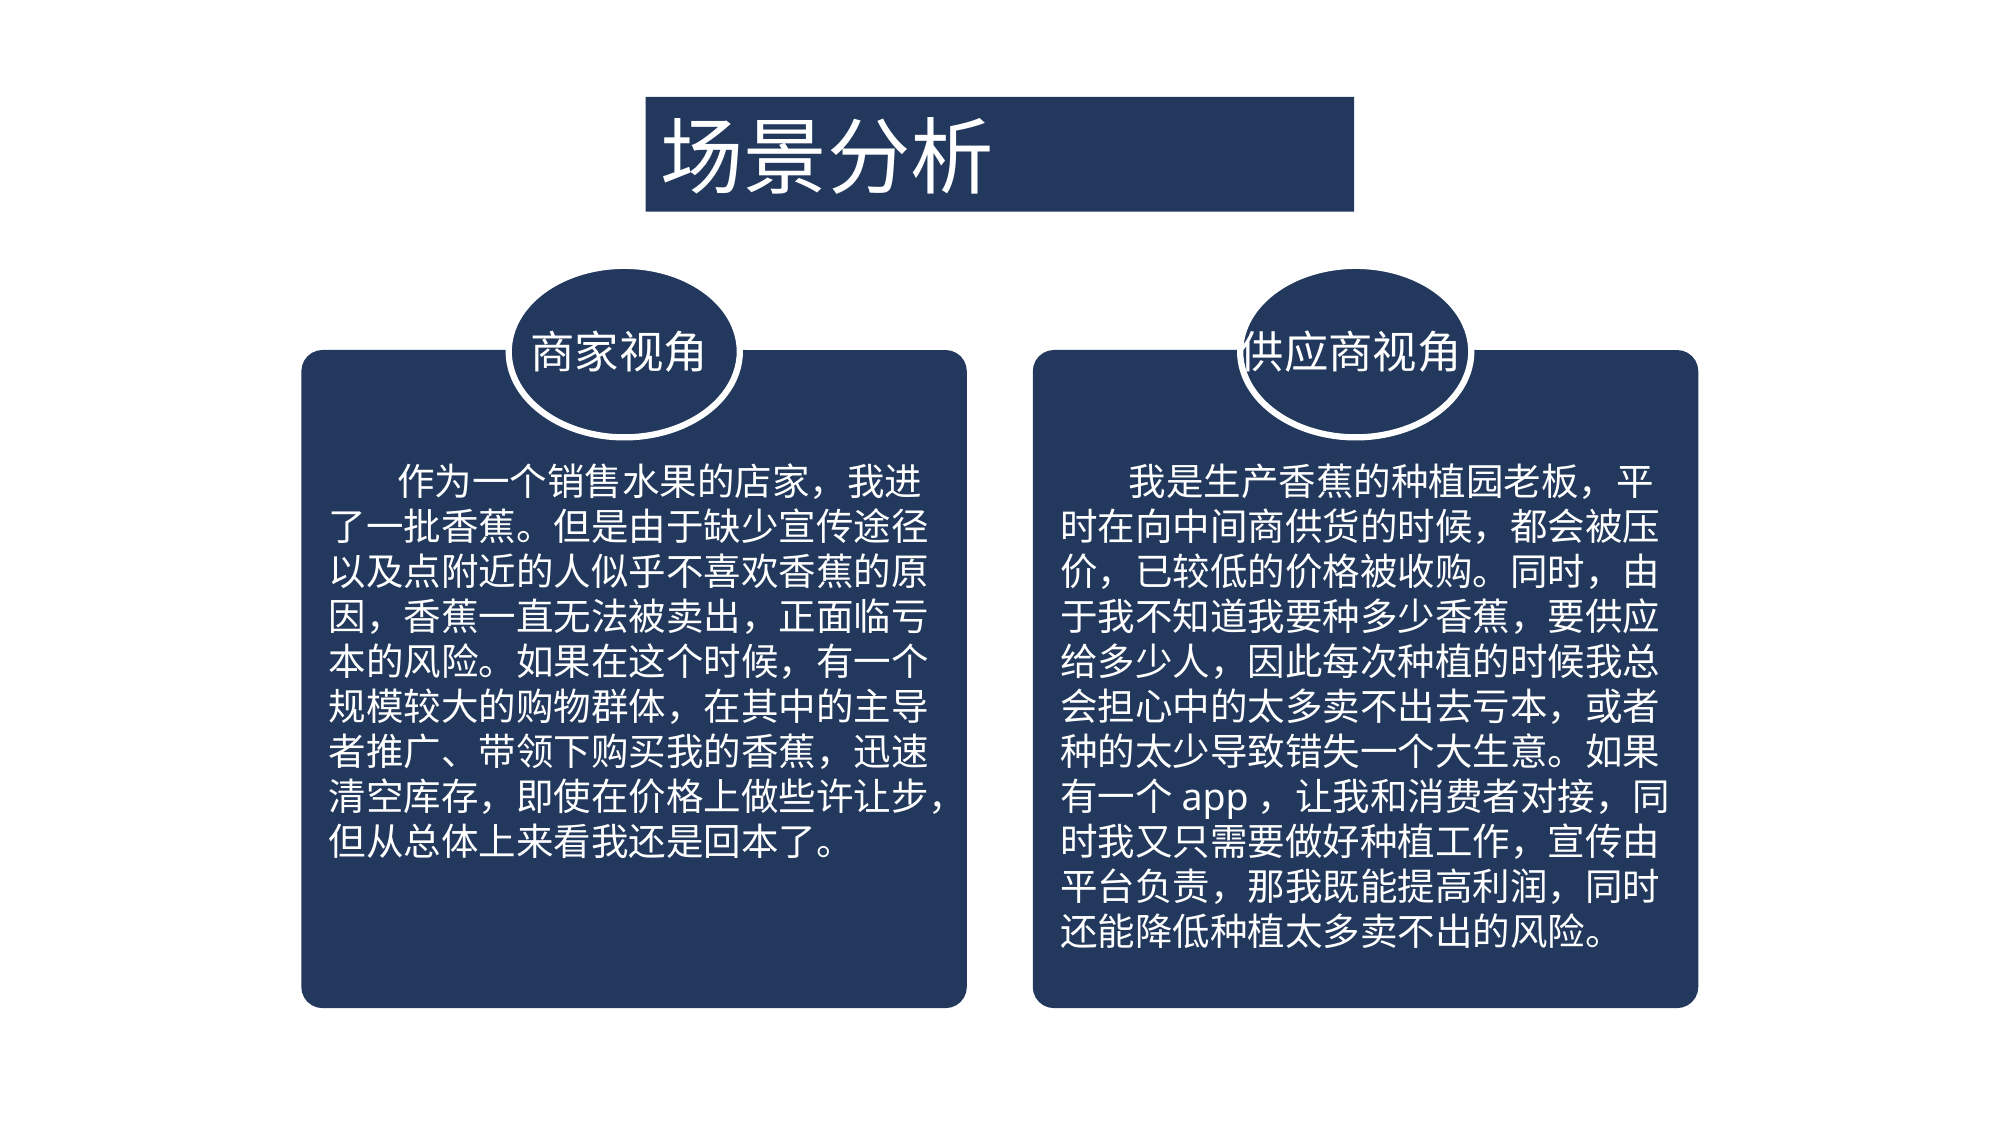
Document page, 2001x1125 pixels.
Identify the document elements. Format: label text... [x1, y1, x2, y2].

text_box [518, 386, 731, 438]
text_box [1249, 265, 1462, 317]
text_box [1032, 349, 1699, 1009]
text_box [1249, 386, 1462, 438]
text_box 我是生产香蕉的种植园老板，平时在向中间商供货的时候，都会被压价，已较低的价格被收购。同时，由于我不知道我要种多少香蕉，要供应给多少人，因此每次种植的时候我总会担心中的太多卖不出去亏本，或者种的太少导致错失一个大生意。如果有一个app，让我和消费者对接，同时我又只需要做好种植工作，宣传由平台负责，那我既能提高利润，同时还能降低种植太多卖不出的风险。 [1045, 450, 1699, 961]
text_box 供应商视角 [1179, 317, 1533, 386]
text_box [518, 265, 731, 317]
text_box [301, 349, 967, 1009]
text_box 作为一个销售水果的店家，我进了一批香蕉。但是由于缺少宣传途径以及点附近的人似乎不喜欢香蕉的原因，香蕉一直无法被卖出，正面临亏本的风险。如果在这个时候，有一个规模较大的购物群体，在其中的主导者推广、带领下购买我的香蕉，迅速清空库存，即使在价格上做些许让步，但从总体上来看我还是回本了。 [313, 450, 967, 871]
text_box 场景分析 [645, 96, 1355, 212]
text_box 商家视角 [447, 317, 801, 386]
